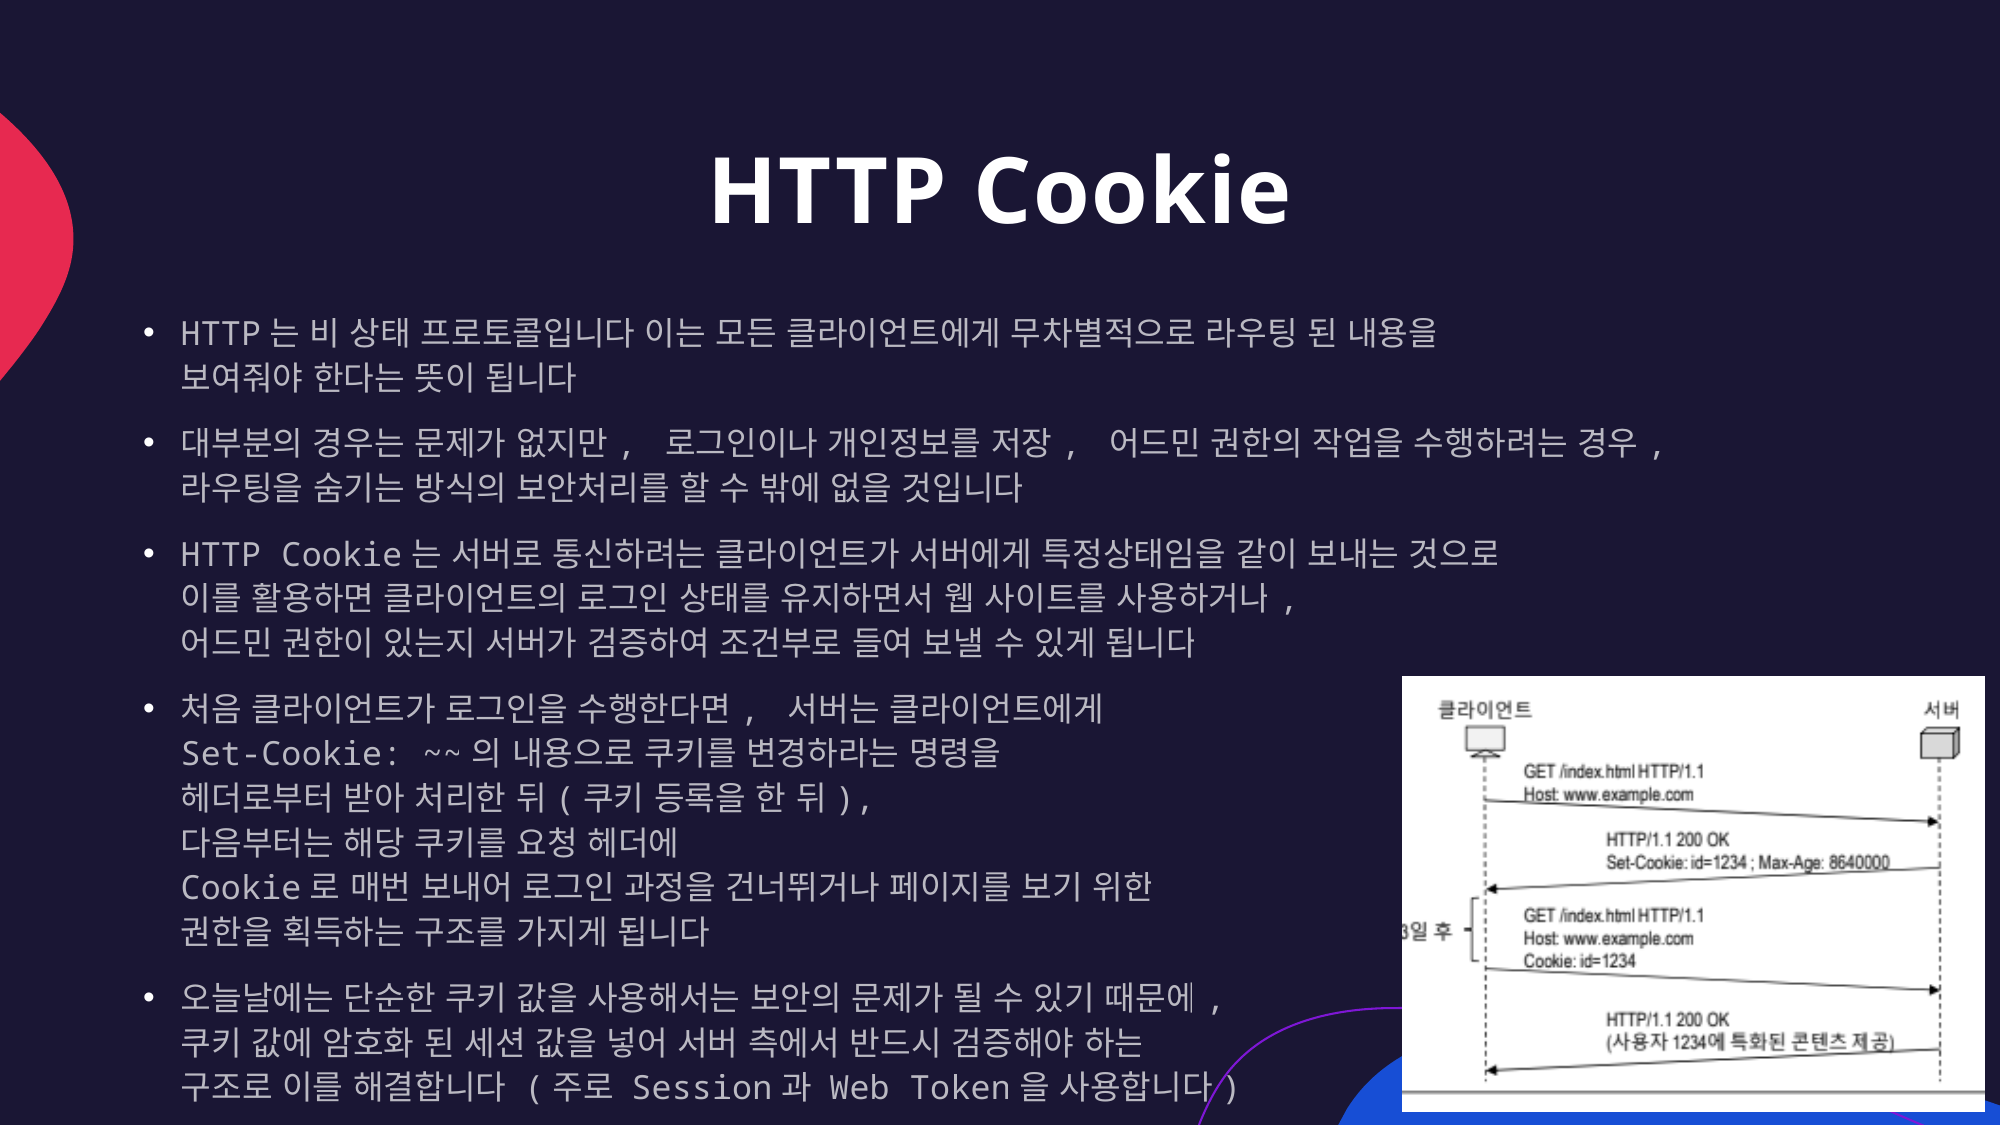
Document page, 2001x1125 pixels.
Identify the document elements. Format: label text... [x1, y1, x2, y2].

picture [1402, 676, 1985, 1112]
list HTTP는 비 상태 프로토콜입니다 이는 모든 클라이언트에게 무차별적으로 라우팅 된 내용을 보여줘야 한다는 뜻이 됩니다 대부분의 경우는 문제가 없지만, 로그인이나 개인정보를 저장, 어드민 권한의 작업을 수행하려는 경우, 라우팅을 숨기는 방식의 보안처리를 할 수 밖에 없을 것입니다 HTTP Cookie는 서버로 통신하려는 클라이언트가 서버에게 특정상태임을 같이 보내는 것으로 이를 활용하면 클라이언트의 로그인 상태를 유지하면서 웹 사이트를 사용하거나, 어드민 권한이 있는지 서버가 검증하여 조건부로 들여 보낼 수 있게 됩니다 처음 클라이언트가 로그인을 수행한다면, 서버는 클라이언트에게 Set-Cookie: ~~의 내용으로 쿠키를 변경하라는 명령을 헤더로부터 받아 처리한 뒤(쿠키 등록을 한 뒤), 다음부터는 해당 쿠키를 요청 헤더에 Cookie로 매번 보내어 로그인 과정을 건너뛰거나 페이지를 보기 위한 권한을 획득하는 구조를 가지게 됩니다 오늘날에는 단순한 쿠키 값을 사용해서는 보안의 문제가 될 수 있기 때문에, 쿠키 값에 암호화 된 세션 값을 넣어 서버 측에서 반드시 검증해야 하는 구조로 이를 해결합니다 (주로 Session과 Web Token을 사용합니다) [125, 289, 1875, 1112]
title HTTP Cookie [125, 92, 1875, 272]
